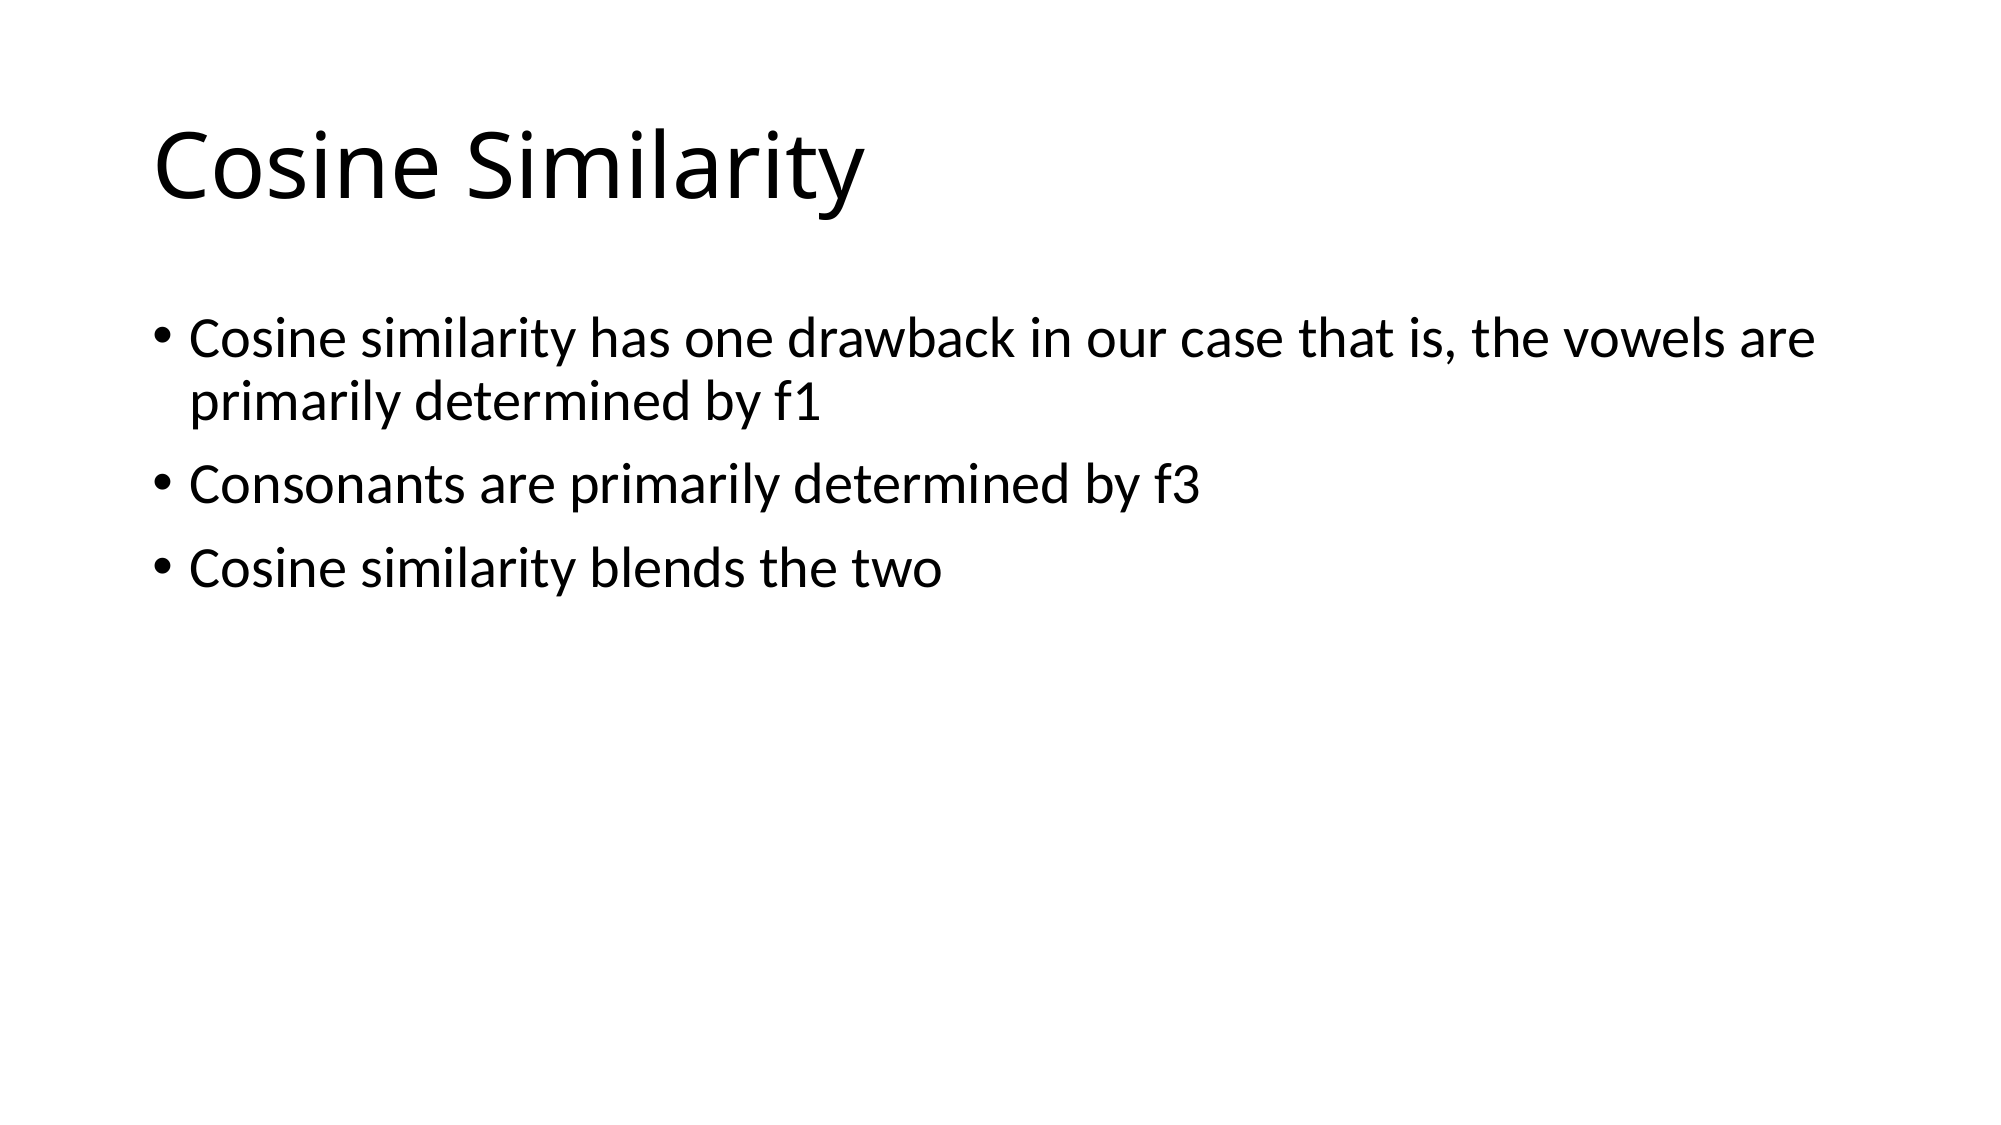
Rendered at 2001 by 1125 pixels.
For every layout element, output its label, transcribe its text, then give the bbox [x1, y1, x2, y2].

list Cosine similarity has one drawback in our case that is, the vowels are primarily determined by f1 Consonants are primarily determined by f3 Cosine similarity blends the two [137, 299, 1863, 1014]
title Cosine Similarity [137, 59, 1863, 278]
